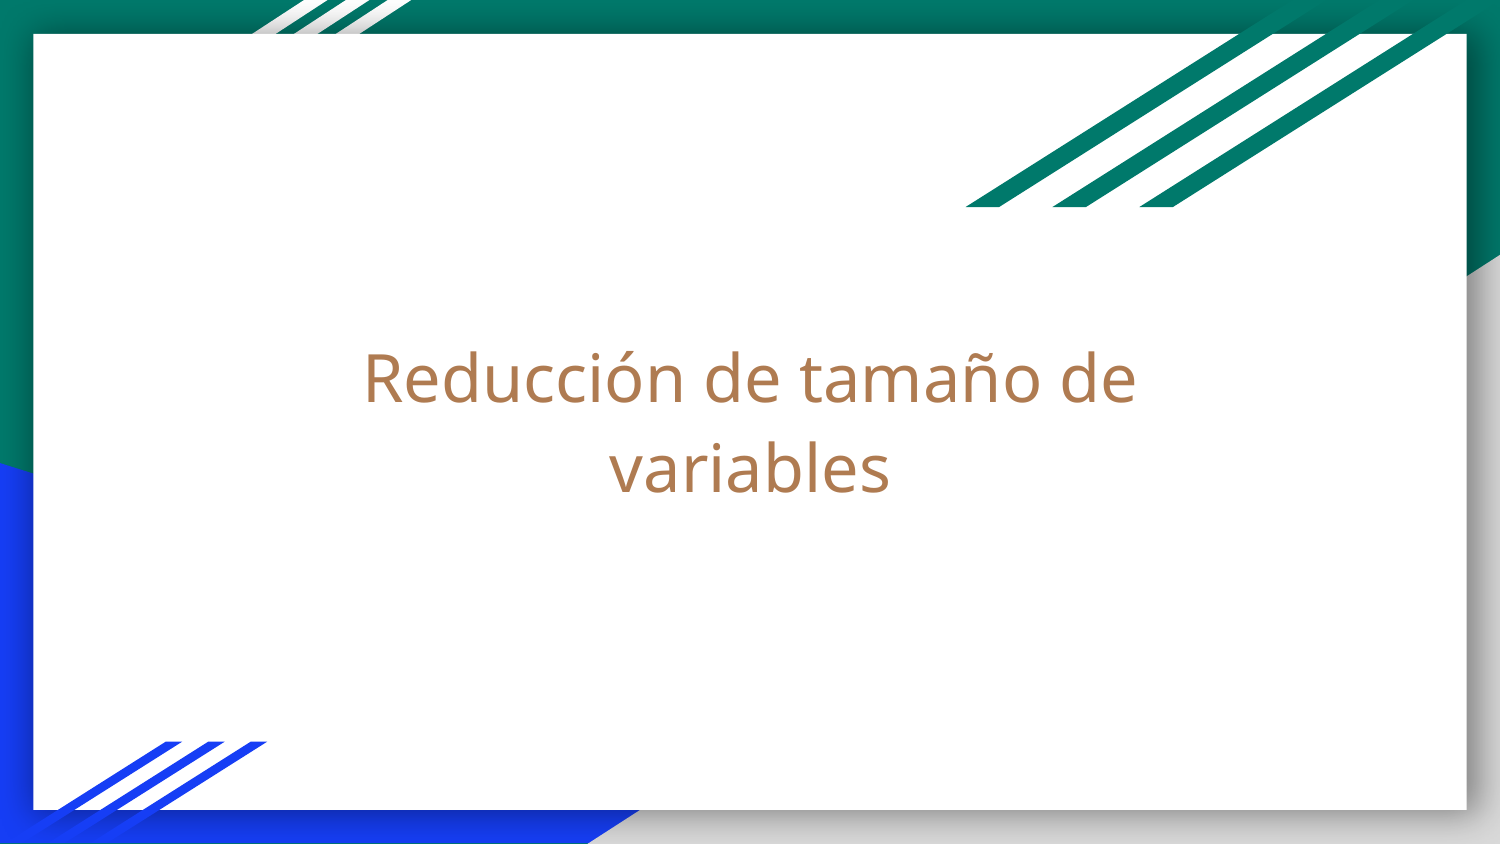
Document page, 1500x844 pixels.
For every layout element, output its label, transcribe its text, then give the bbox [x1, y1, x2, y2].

title Reducción de tamaño de variables [228, 213, 1274, 630]
